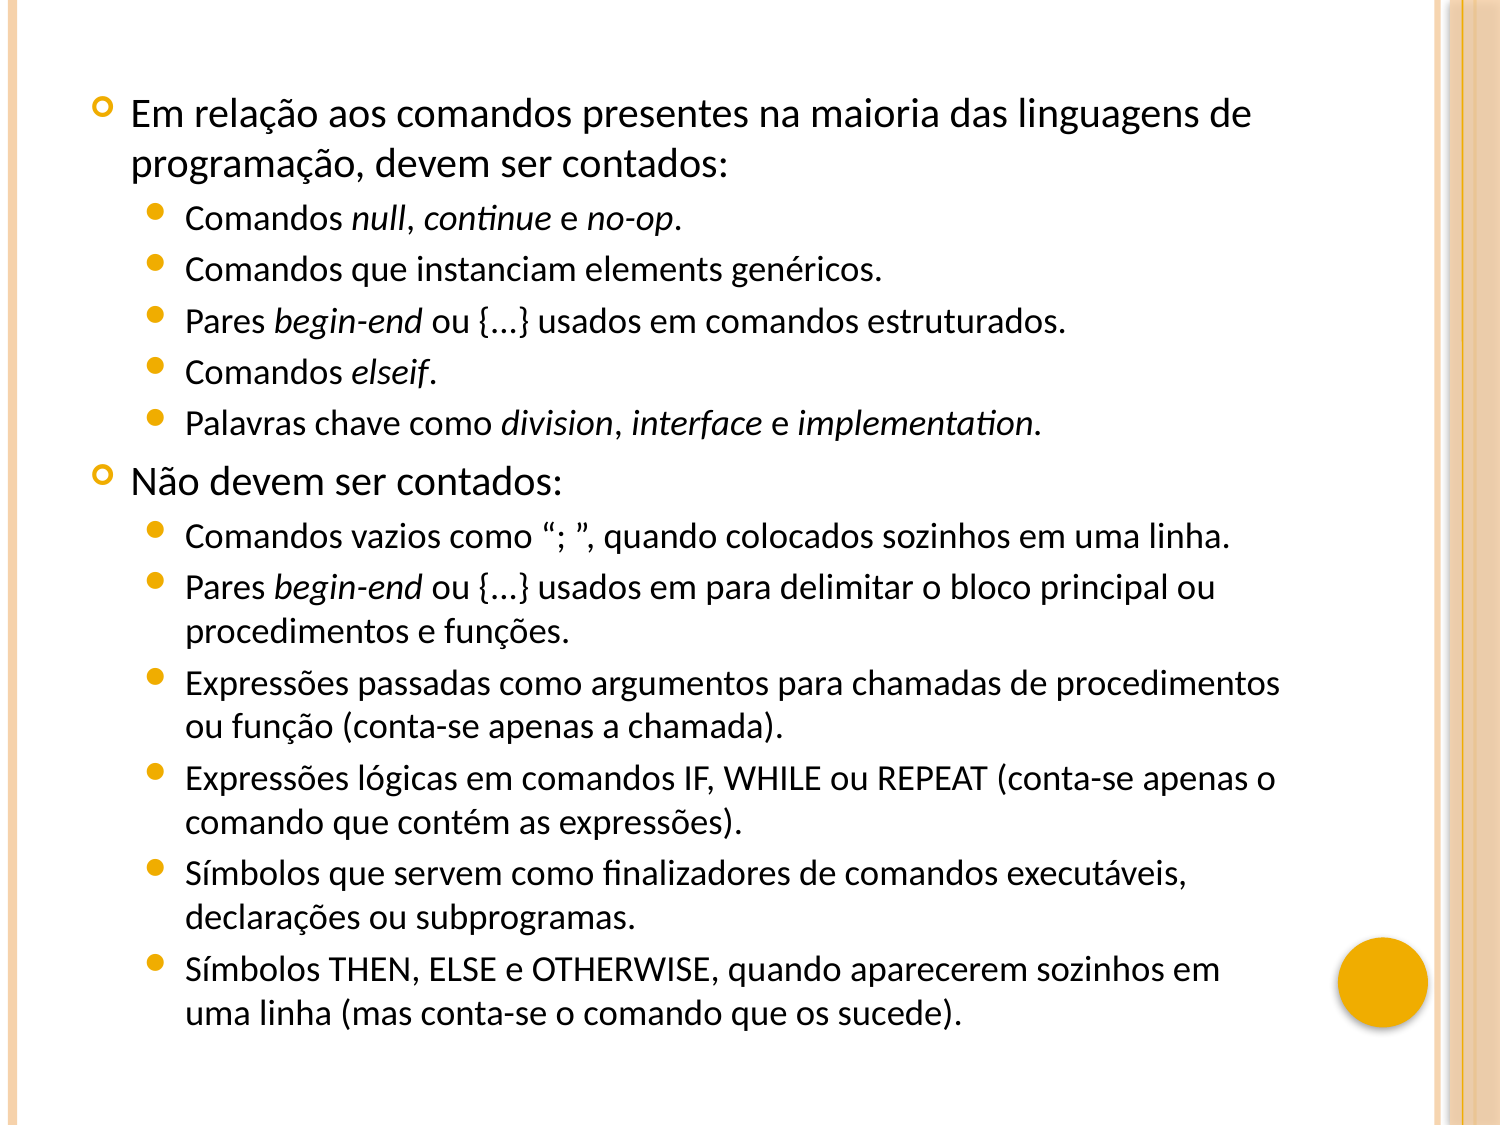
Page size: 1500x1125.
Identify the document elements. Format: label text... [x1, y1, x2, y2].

list Em relação aos comandos presentes na maioria das linguagens de programação, devem ser contados: Comandos null, continue e no-op. Comandos que instanciam elements genéricos. Pares begin-end ou {...} usados em comandos estruturados. Comandos elseif. Palavras chave como division, interface e implementation. Não devem ser contados: Comandos vazios como “; ”, quando colocados sozinhos em uma linha. Pares begin-end ou {...} usados em para delimitar o bloco principal ou procedimentos e funções. Expressões passadas como argumentos para chamadas de procedimentos ou função (conta-se apenas a chamada). Expressões lógicas em comandos IF, WHILE ou REPEAT (conta-se apenas o comando que contém as expressões). Símbolos que servem como finalizadores de comandos executáveis, declarações ou subprogramas. Símbolos THEN, ELSE e OTHERWISE, quando aparecerem sozinhos em uma linha (mas conta-se o comando que os sucede). [75, 78, 1300, 1062]
